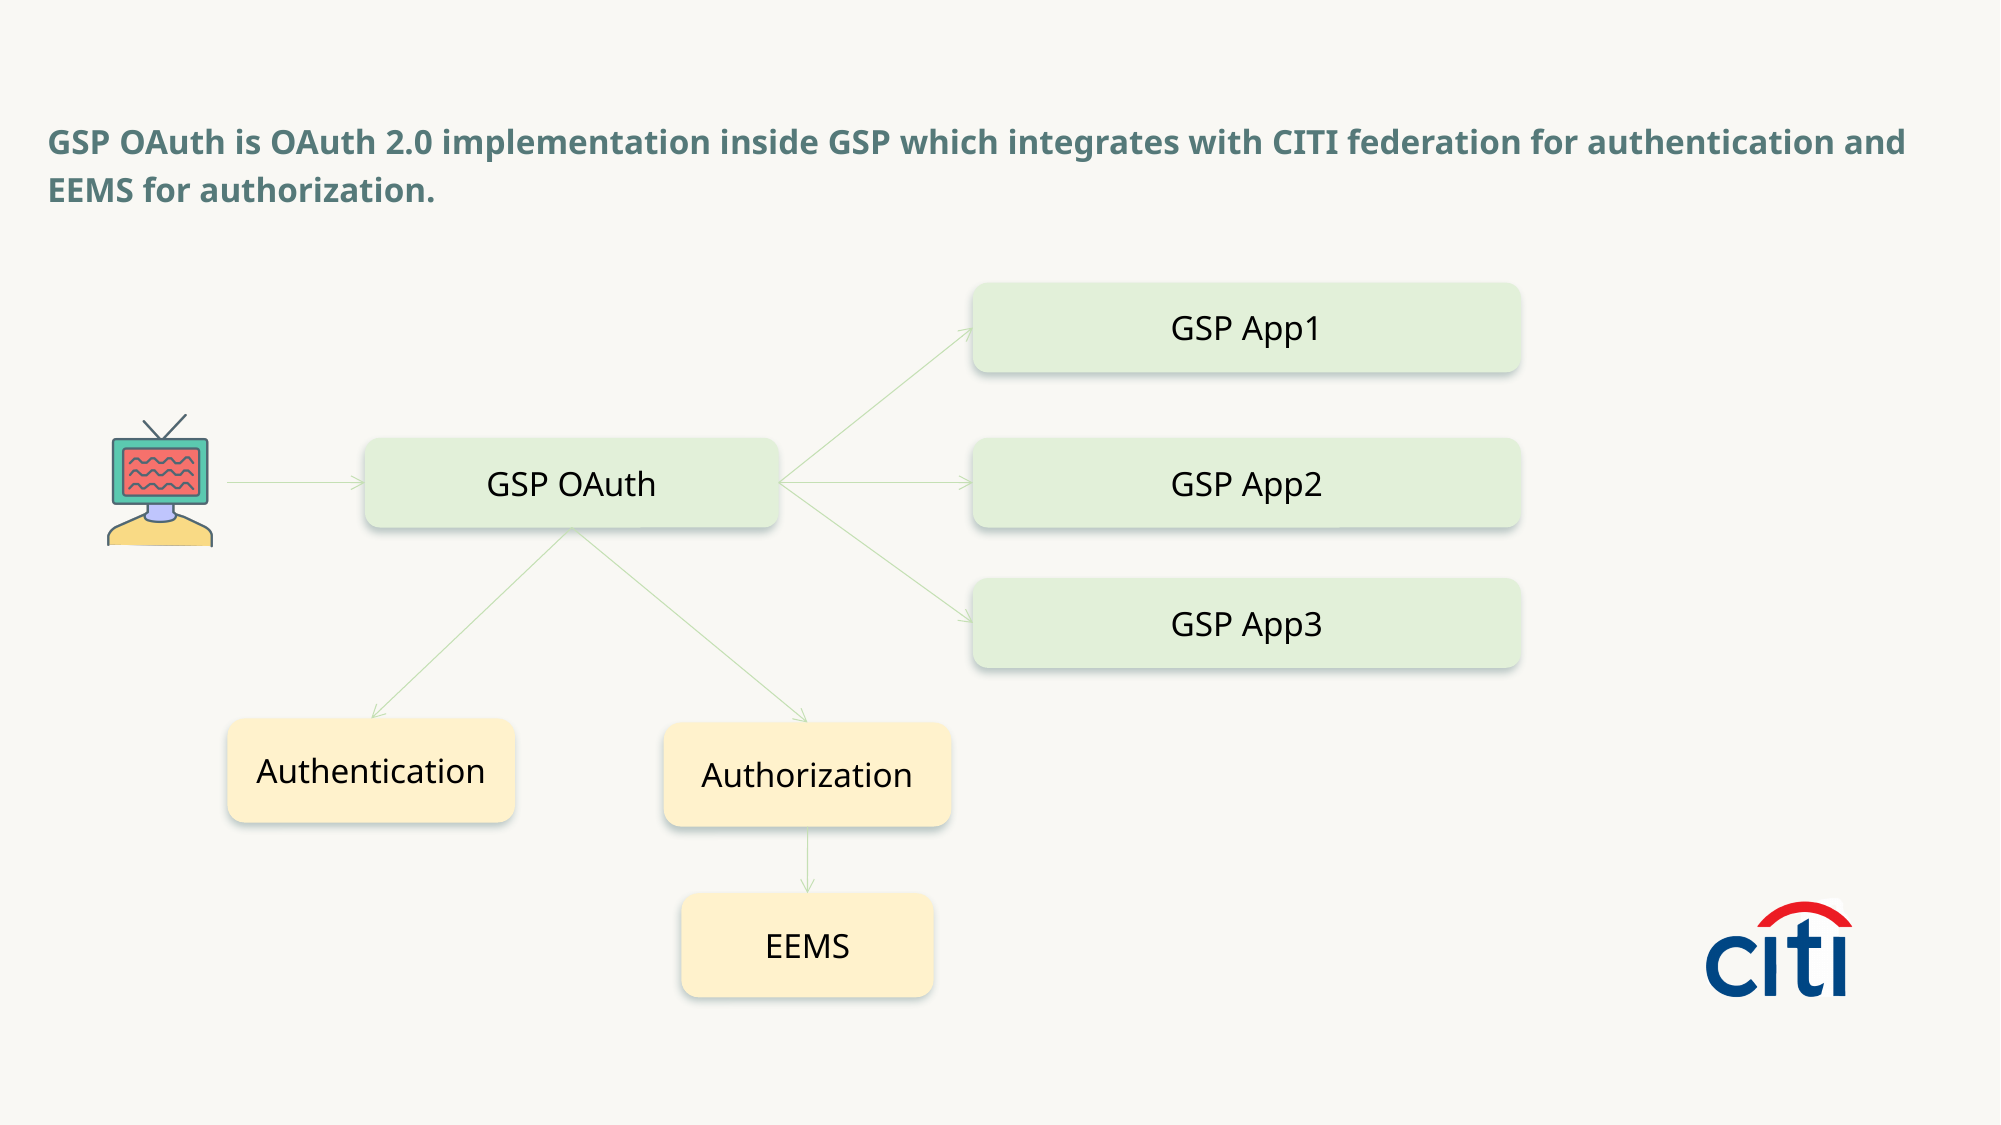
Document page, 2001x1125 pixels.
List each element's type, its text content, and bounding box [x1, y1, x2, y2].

picture [1705, 897, 1853, 998]
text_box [227, 527, 952, 998]
picture [77, 407, 228, 558]
text_box GSP OAuth is OAuth 2.0 implementation inside GSP which integrates with CITI federation for authentication and EEMS for authorization. [32, 105, 1961, 217]
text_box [778, 282, 1521, 668]
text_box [227, 437, 778, 527]
